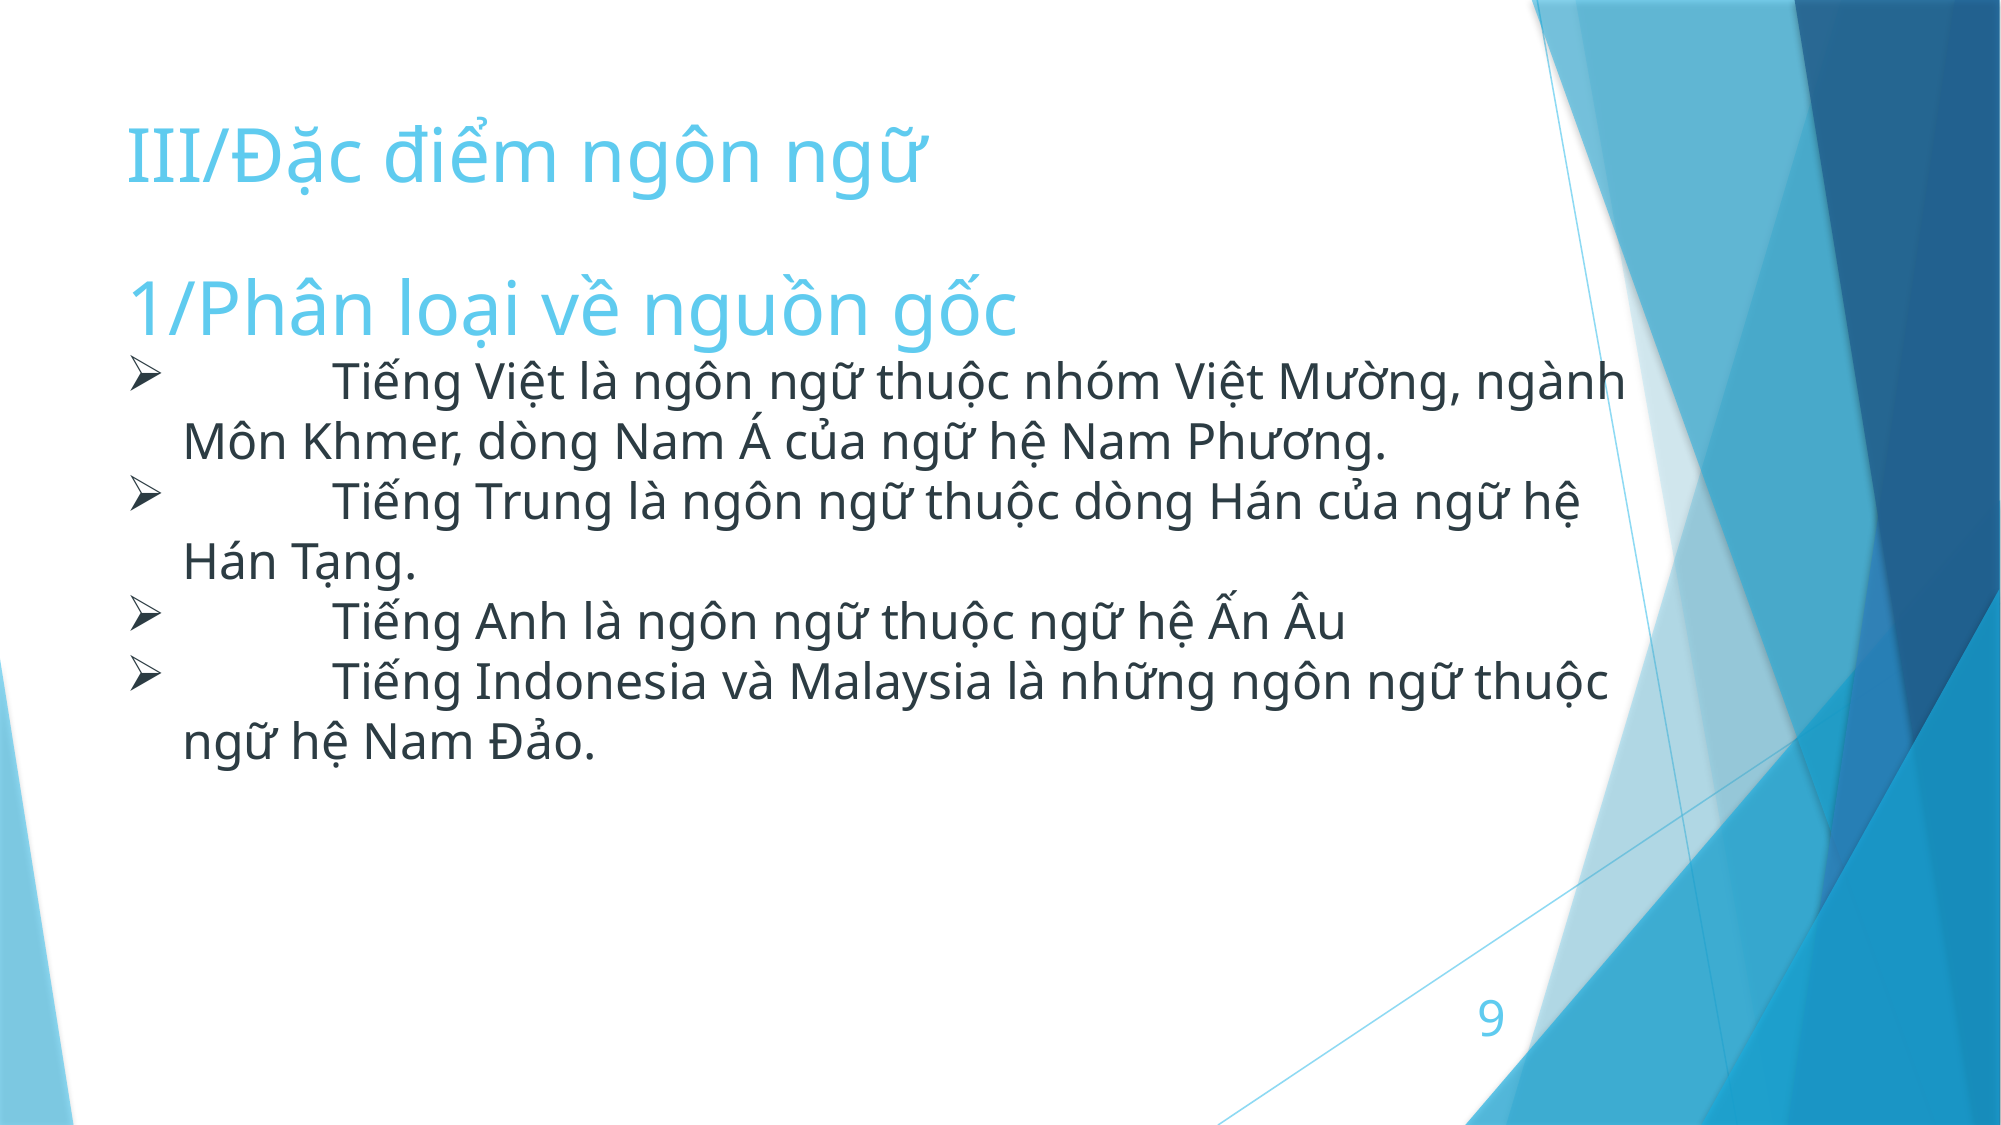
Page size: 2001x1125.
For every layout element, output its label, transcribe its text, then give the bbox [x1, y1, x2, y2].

slide_number 9 [1409, 991, 1522, 1051]
title III/Đặc điểm ngôn ngữ [111, 99, 1522, 202]
text_box 1/Phân loại về nguồn gốc Tiếng Việt là ngôn ngữ thuộc nhóm Việt Mường, ngành Môn Khmer, dòng Nam Á của ngữ hệ Nam Phương. Tiếng Trung là ngôn ngữ thuộc dòng Hán của ngữ hệ Hán Tạng. Tiếng Anh là ngôn ngữ thuộc ngữ hệ Ấn Âu Tiếng Indonesia và Malaysia là những ngôn ngữ thuộc ngữ hệ Nam Đảo. [111, 252, 1655, 894]
